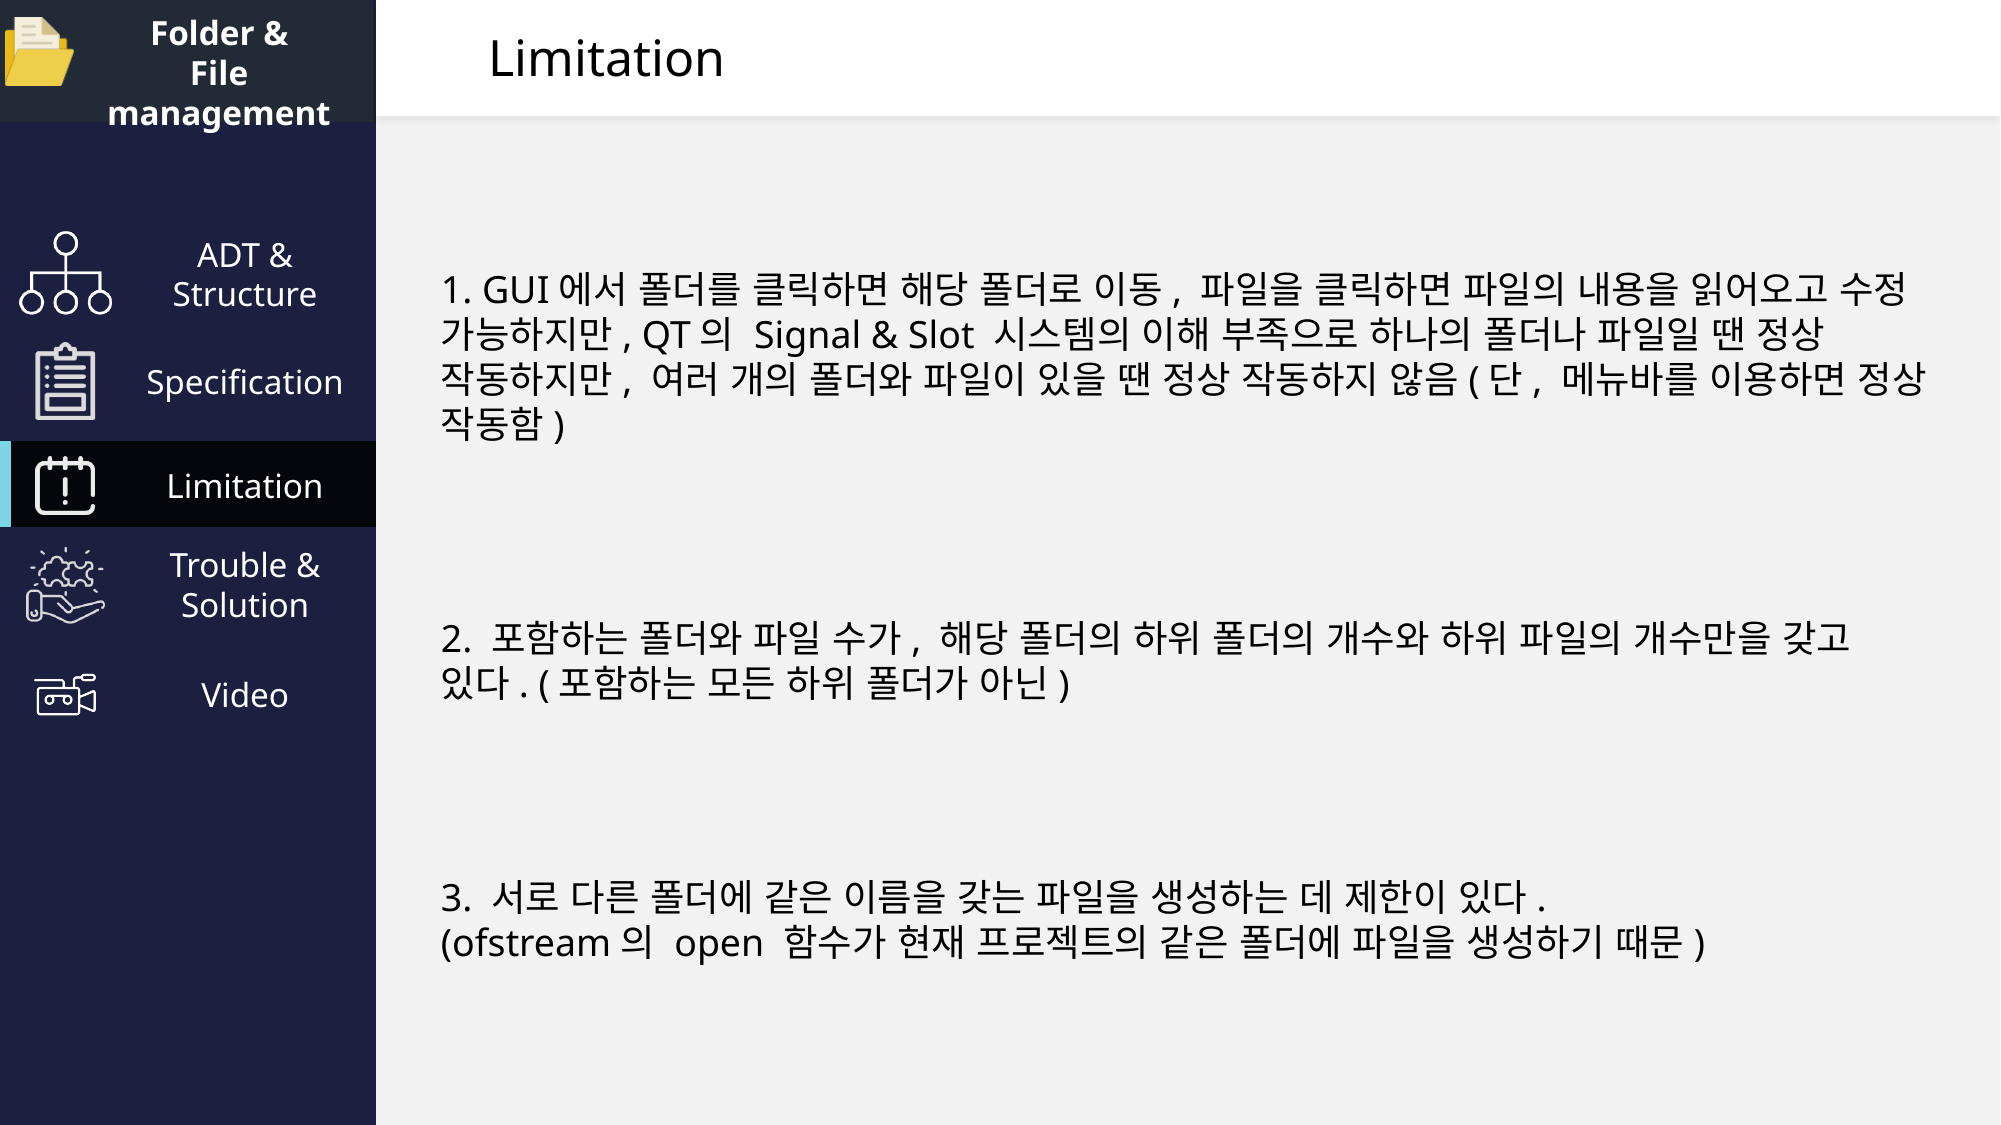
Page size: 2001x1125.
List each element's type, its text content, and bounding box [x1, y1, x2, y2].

picture [5, 17, 74, 86]
text_box 2. 포함하는 폴더와 파일 수가, 해당 폴더의 하위 폴더의 개수와 하위 파일의 개수만을 갖고 있다. (포함하는 모든 하위 폴더가 아닌) [426, 607, 1891, 713]
text_box 1. GUI에서 폴더를 클릭하면 해당 폴더로 이동, 파일을 클릭하면 파일의 내용을 읽어오고 수정 가능하지만, QT의 Signal & Slot 시스템의 이해 부족으로 하나의 폴더나 파일일 땐 정상 작동하지만, 여러 개의 폴더와 파일이 있을 땐 정상 작동하지 않음(단, 메뉴바를 이용하면 정상 작동함) [426, 258, 1982, 454]
picture [26, 342, 104, 420]
picture [35, 456, 95, 515]
text_box Limitation [473, 19, 741, 94]
text_box 3. 서로 다른 폴더에 같은 이름을 갖는 파일을 생성하는 데 제한이 있다. (ofstream의 open 함수가 현재 프로젝트의 같은 폴더에 파일을 생성하기 때문) [426, 866, 1891, 972]
picture [34, 663, 96, 726]
picture [19, 226, 112, 319]
